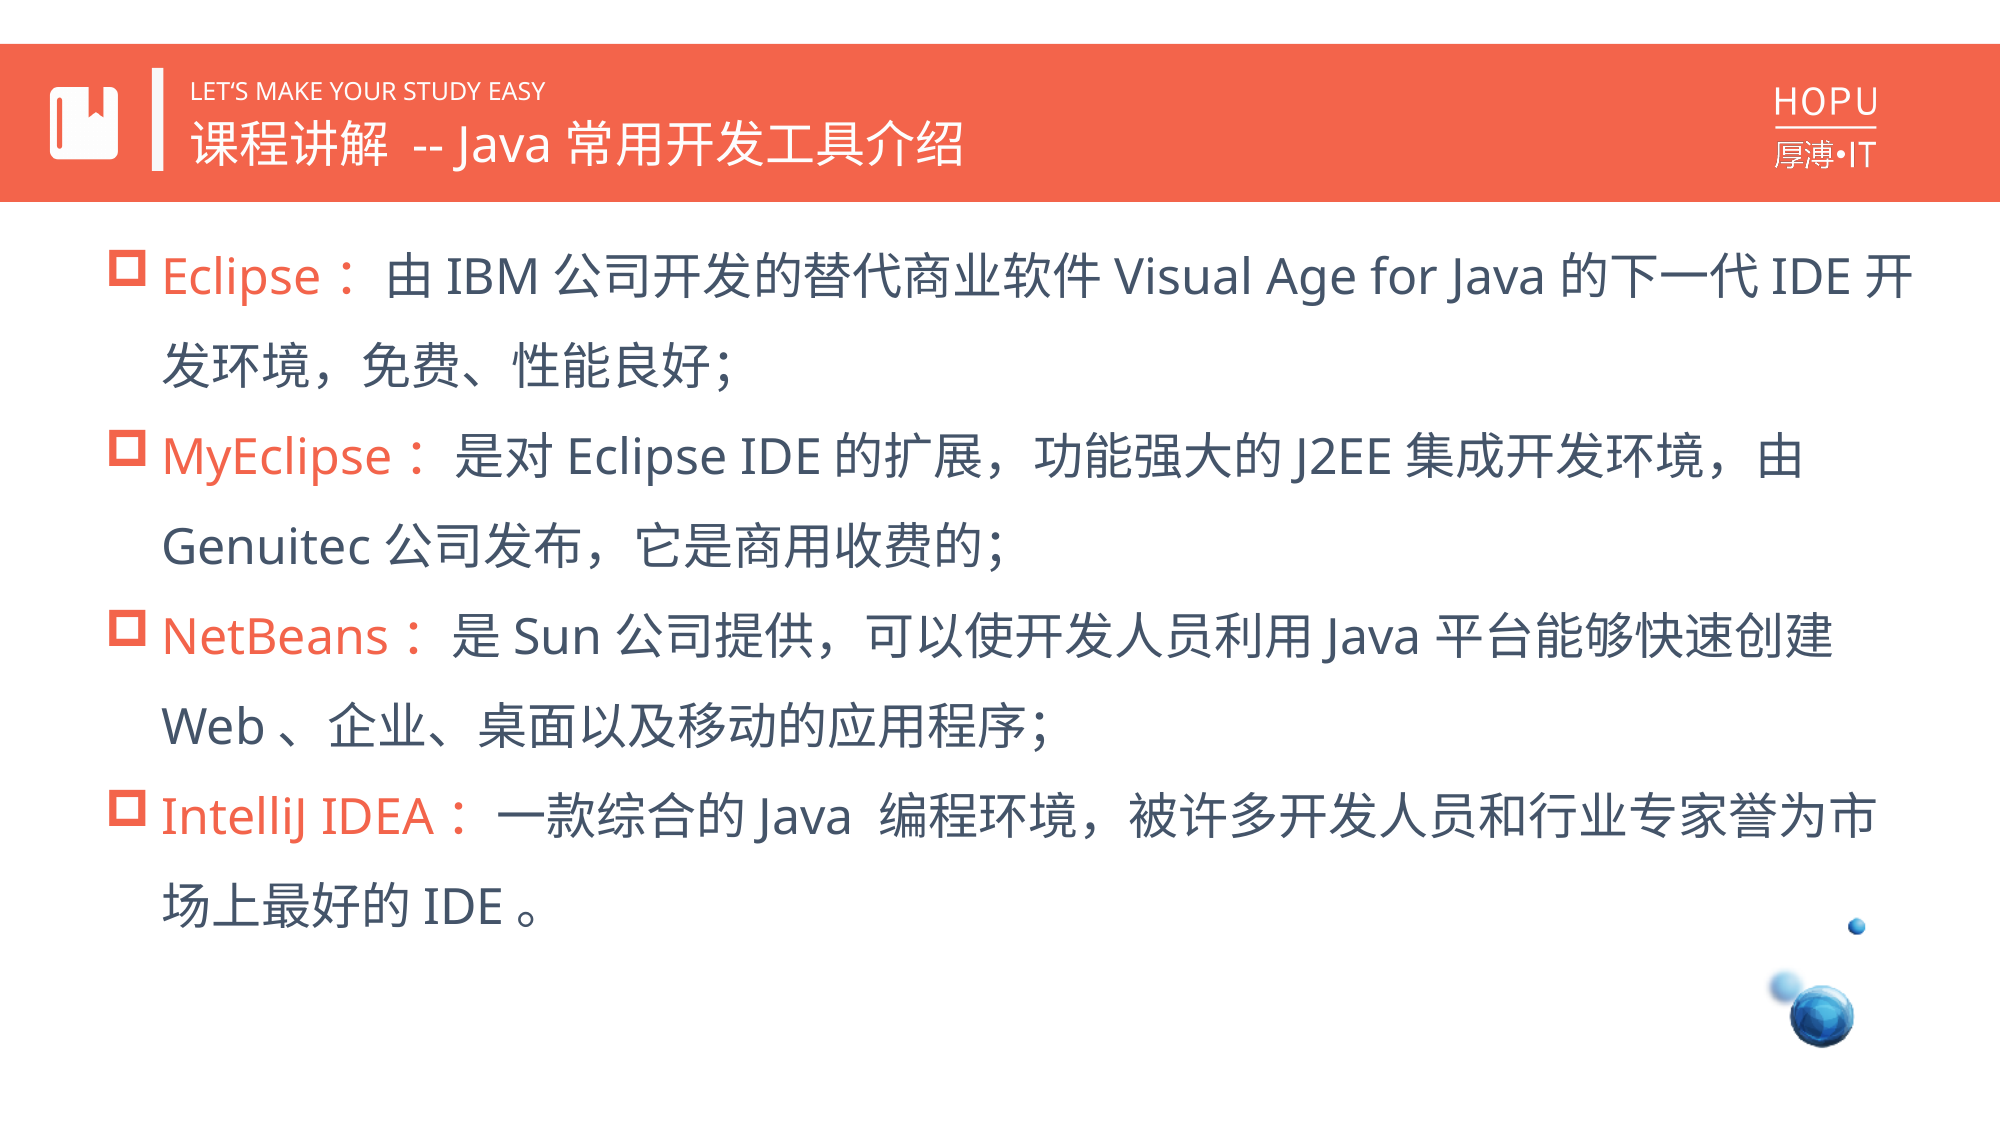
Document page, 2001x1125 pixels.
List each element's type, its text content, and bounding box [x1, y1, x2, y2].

picture [1186, 540, 2000, 1125]
text_box [316, 43, 2000, 203]
text_box 课程讲解 -- Java常用开发工具介绍 [316, 117, 1326, 180]
text_box LET‘S MAKE YOUR STUDY EASY [316, 67, 893, 113]
text_box Eclipse：由IBM公司开发的替代商业软件Visual Age for Java的下一代IDE开发环境，免费、性能良好； MyEclipse：是对Eclipse IDE的扩展，功能强大的J2EE集成开发环境，由Genuitec公司发布，它是商用收费的； NetBeans：是Sun公司提供，可以使开发人员利用Java平台能够快速创建Web、企业、桌面以及移动的应用程序； IntelliJ IDEA：一款综合的Java 编程环境，被许多开发人员和行业专家誉为市场上最好的IDE。 [90, 207, 1930, 1032]
picture [1773, 75, 1878, 181]
picture [0, 0, 316, 253]
